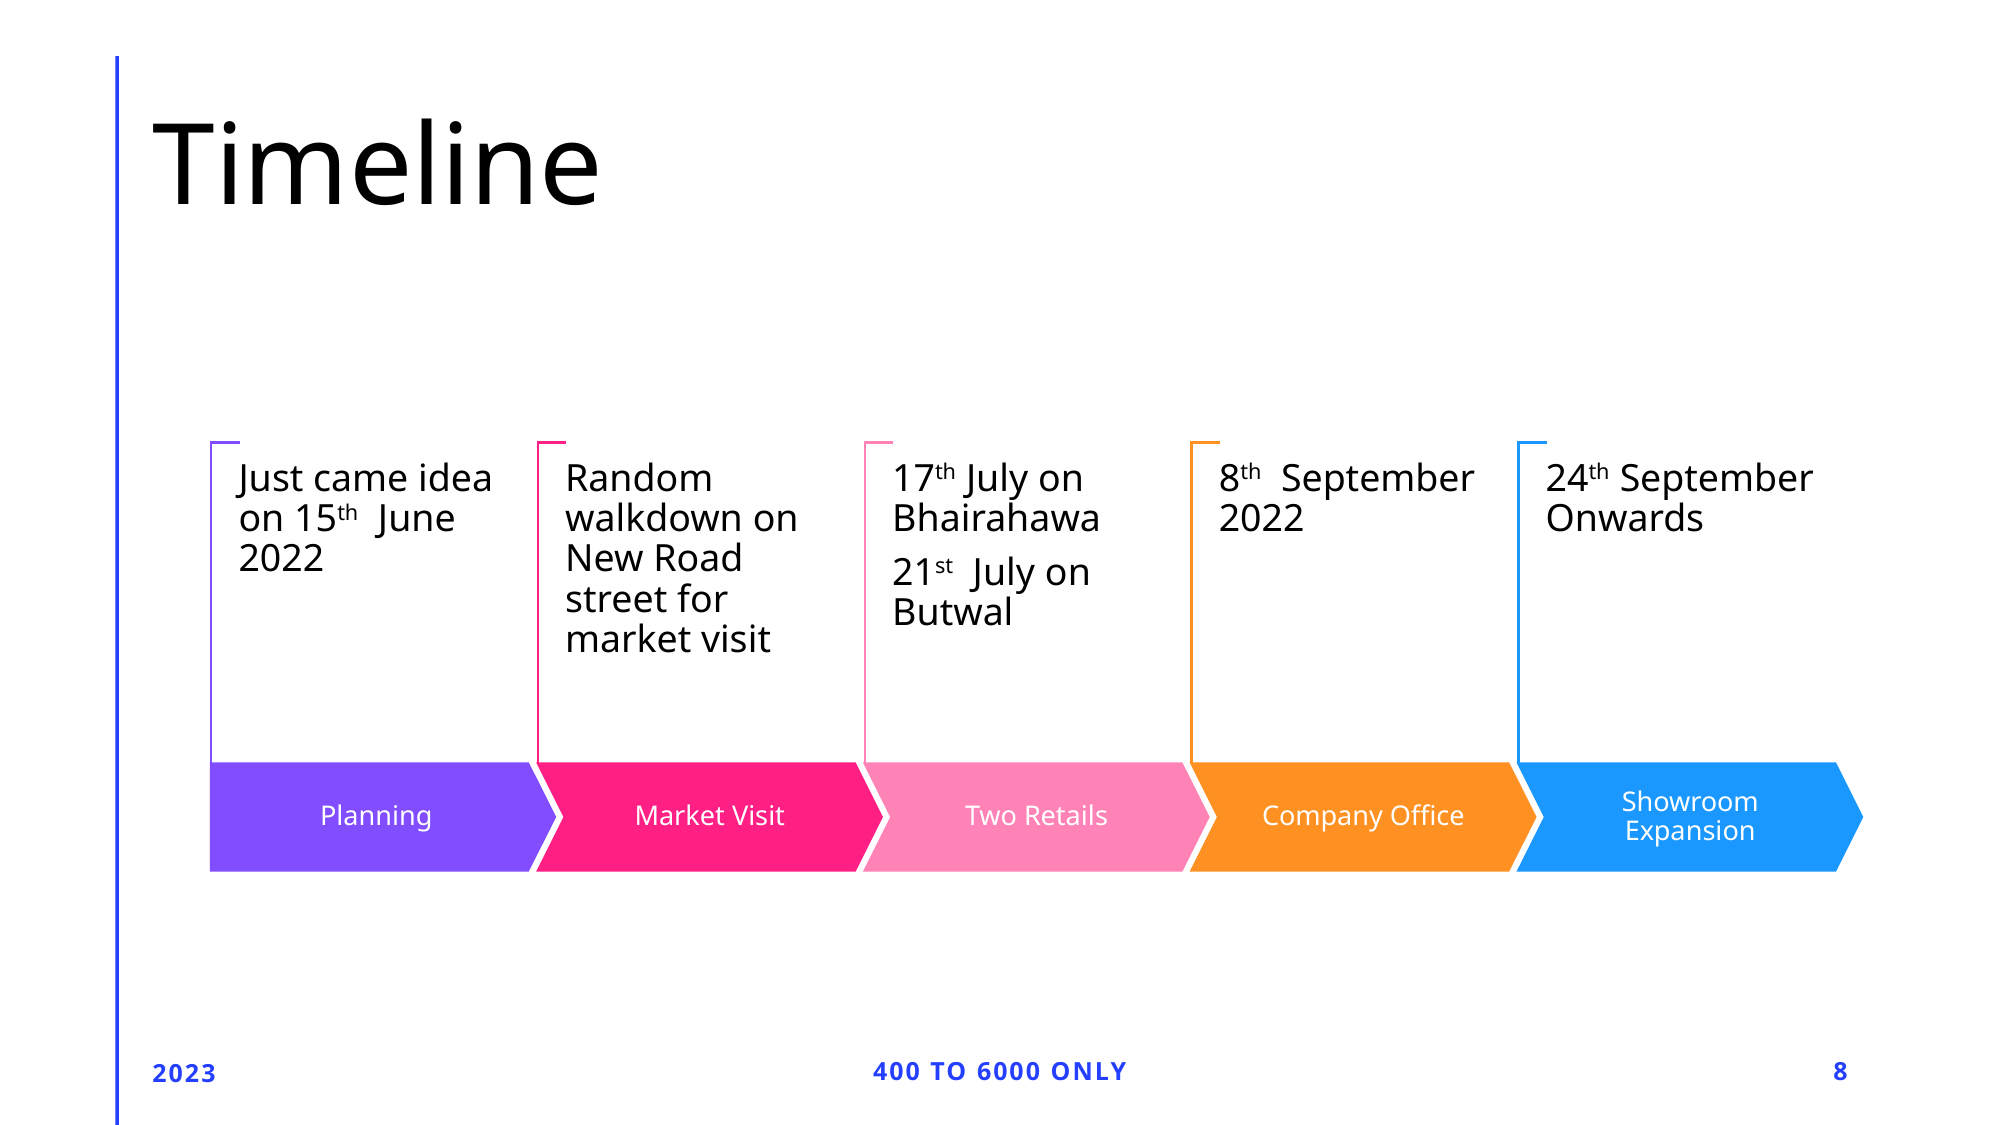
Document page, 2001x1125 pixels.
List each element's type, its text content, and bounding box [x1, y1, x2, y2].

footer 400 to 6000 only [662, 1042, 1338, 1103]
title Timeline [137, 59, 1863, 278]
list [210, 299, 1863, 1014]
slide_number 8 [1412, 1042, 1863, 1103]
slide_number 2023 [137, 1042, 588, 1103]
